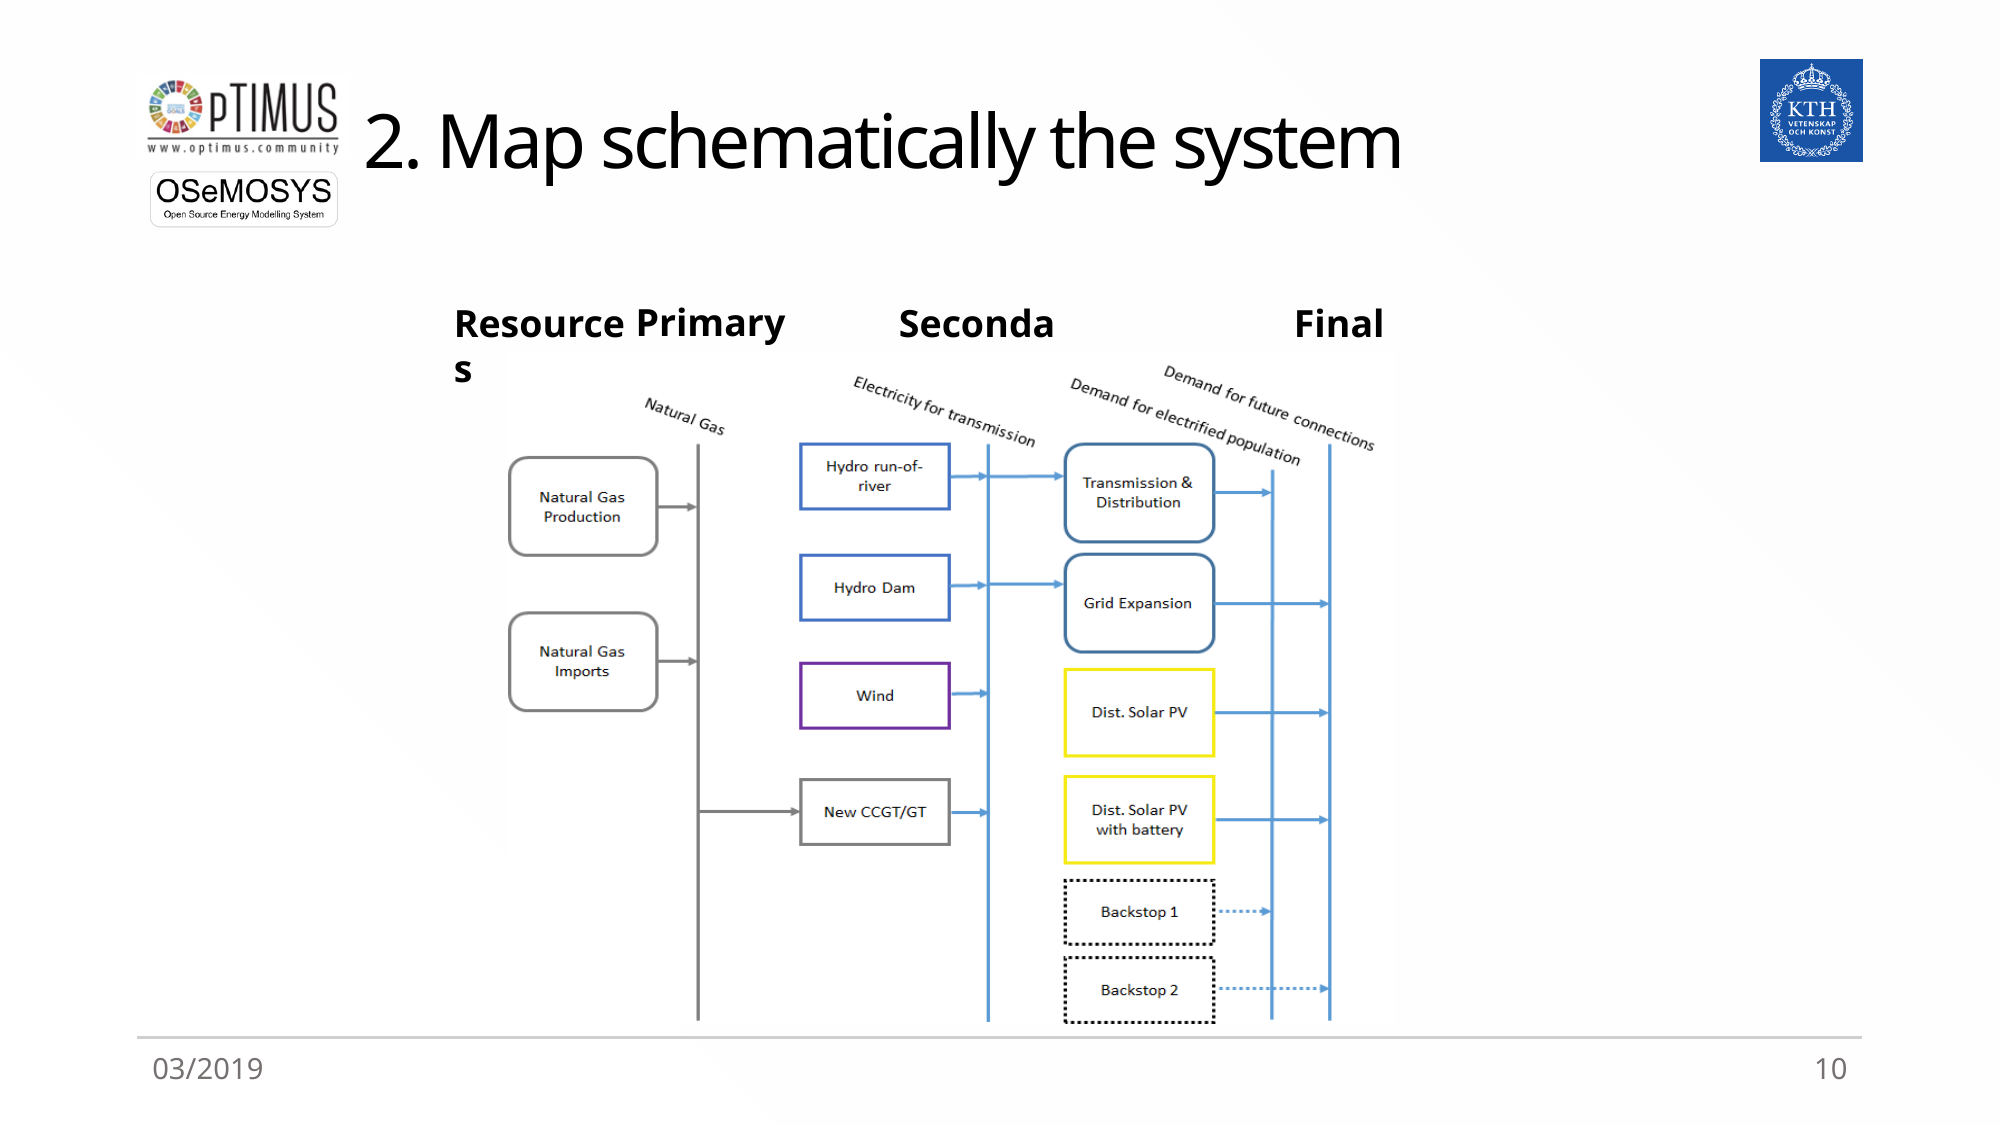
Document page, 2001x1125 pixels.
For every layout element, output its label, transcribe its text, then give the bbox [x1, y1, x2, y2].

text_box Secondary [884, 292, 1086, 351]
text_box Resources [438, 292, 620, 398]
text_box Final [1279, 292, 1481, 353]
picture [508, 351, 1394, 1024]
title 2. Map schematically the system [349, 54, 1863, 234]
picture [137, 74, 349, 159]
slide_number 03/2019 [137, 1042, 333, 1103]
picture [148, 170, 339, 229]
text_box Primary [620, 291, 823, 351]
slide_number 10 [1412, 1042, 1863, 1103]
